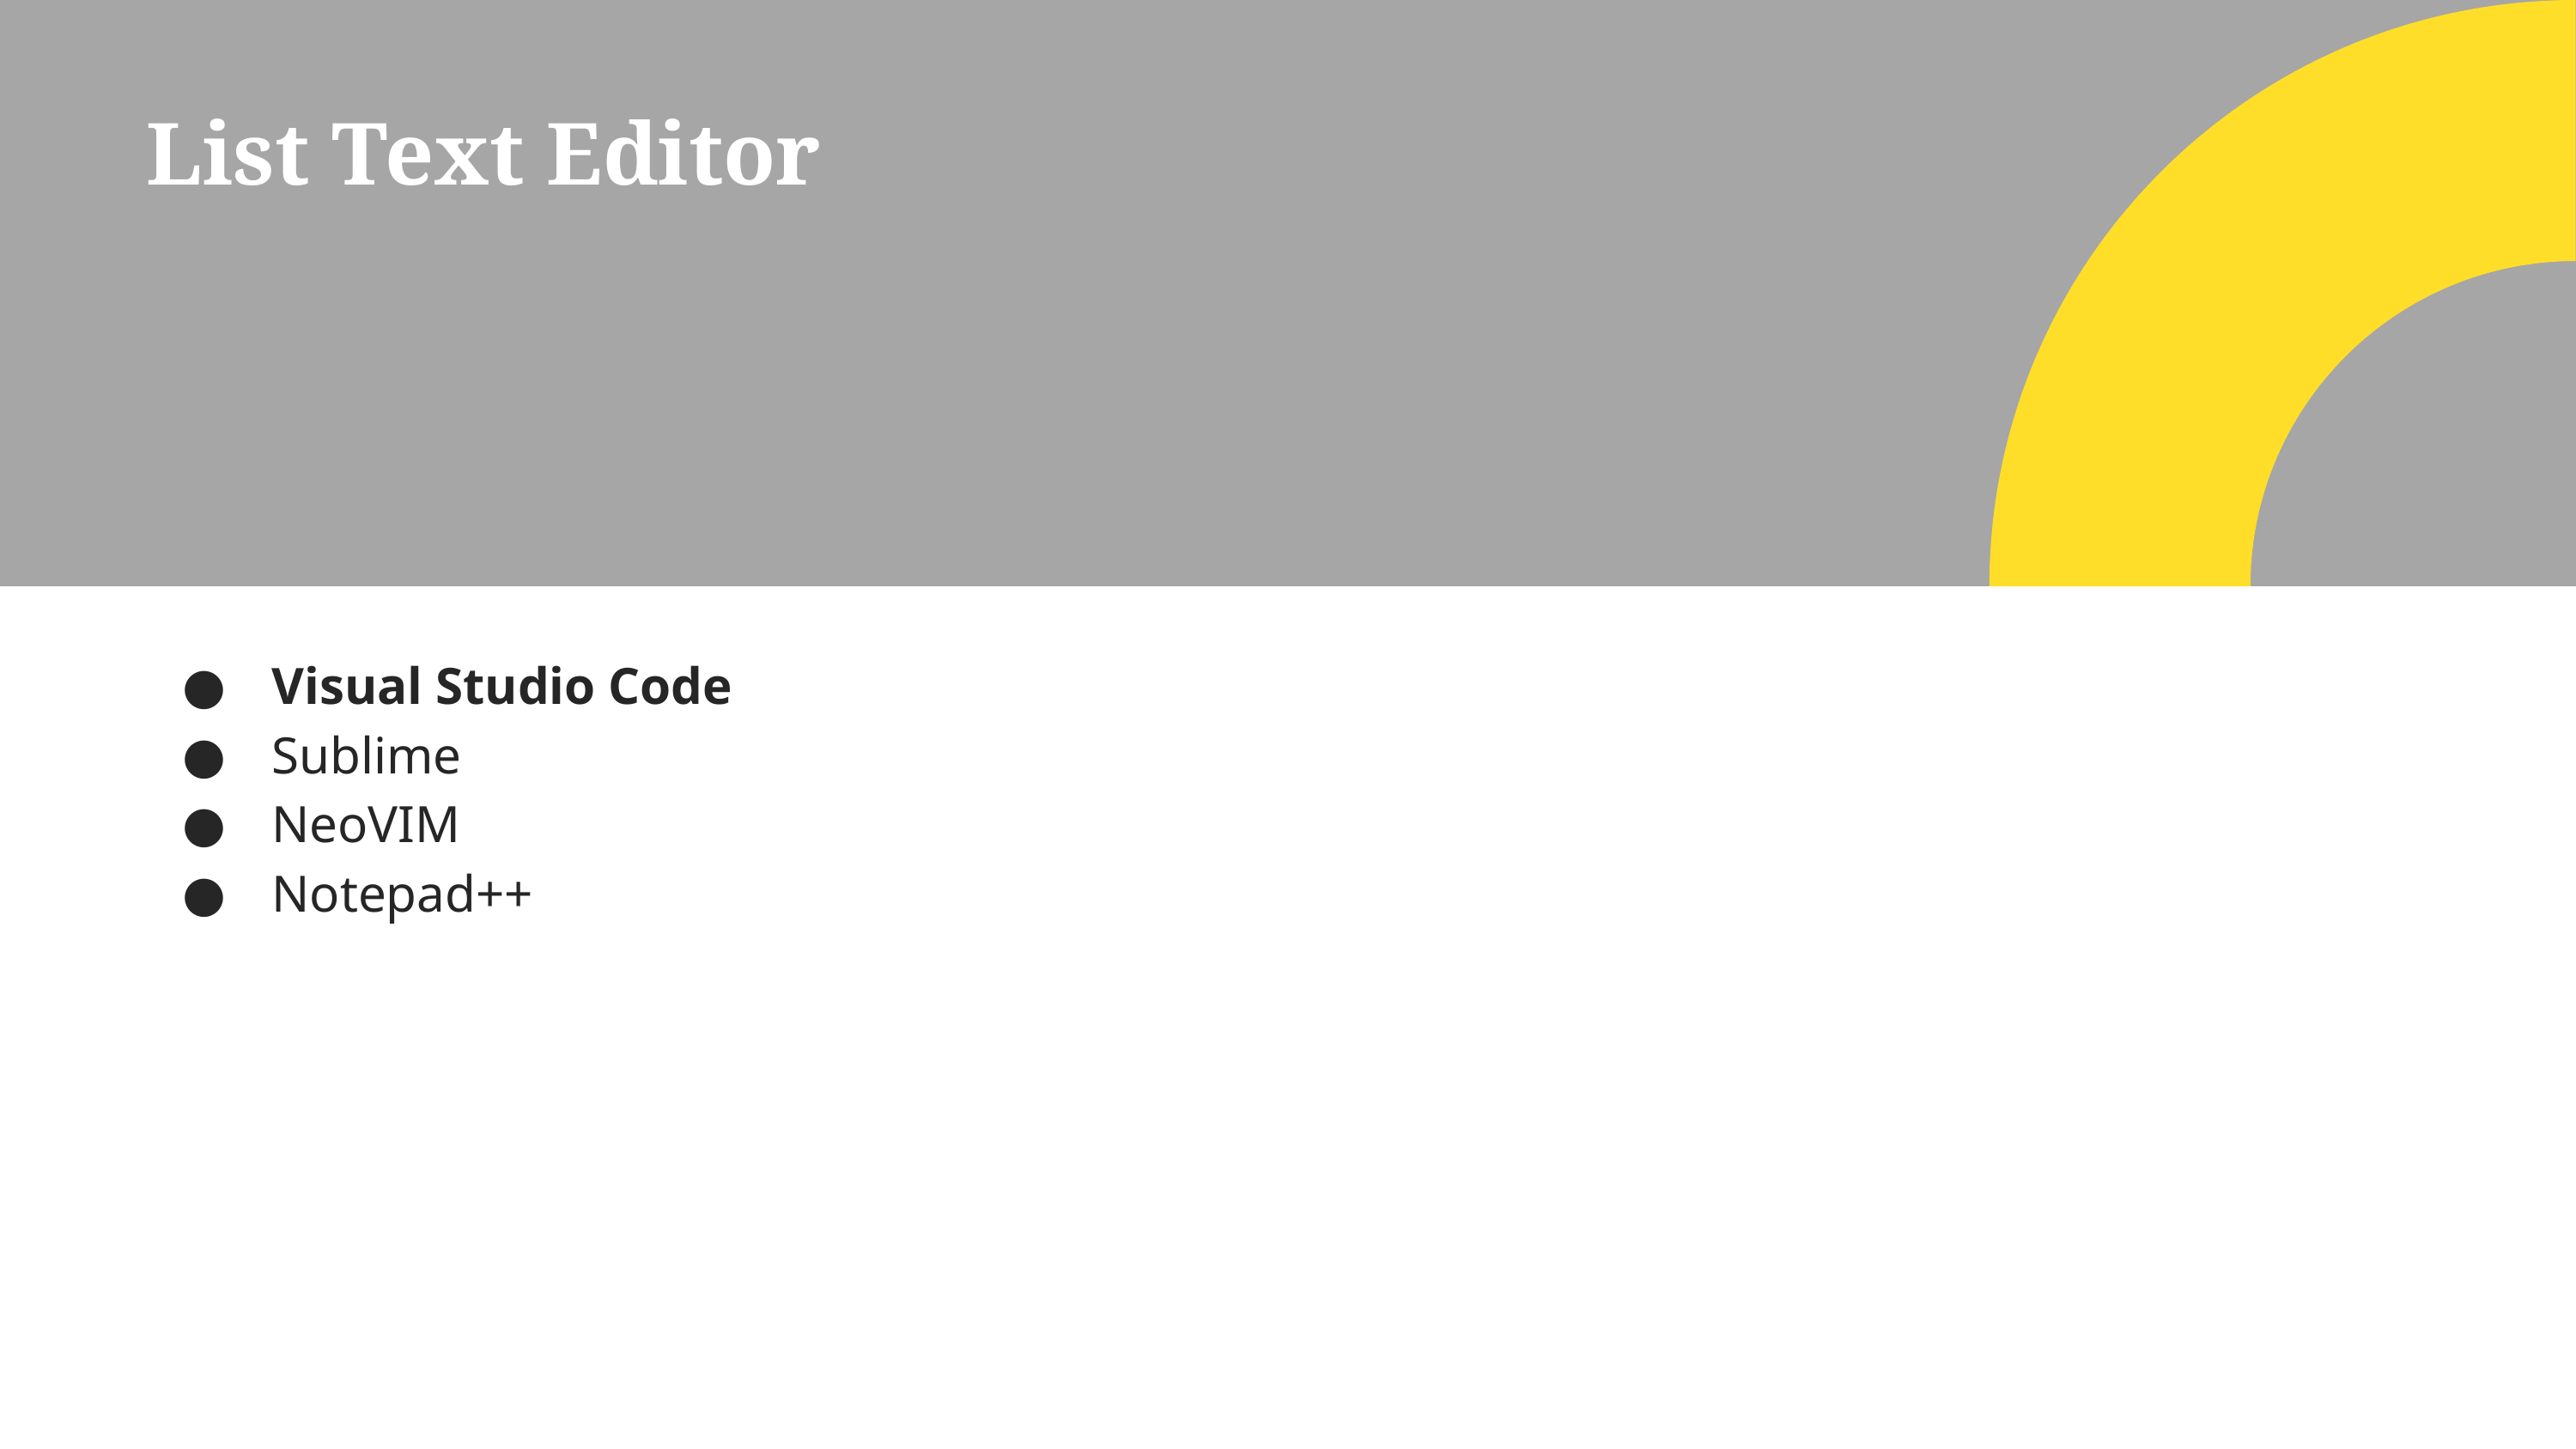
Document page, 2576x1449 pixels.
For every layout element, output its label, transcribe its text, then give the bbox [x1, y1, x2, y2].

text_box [0, 0, 2576, 587]
text_box Visual Studio Code Sublime NeoVIM Notepad++ [143, 644, 2409, 991]
